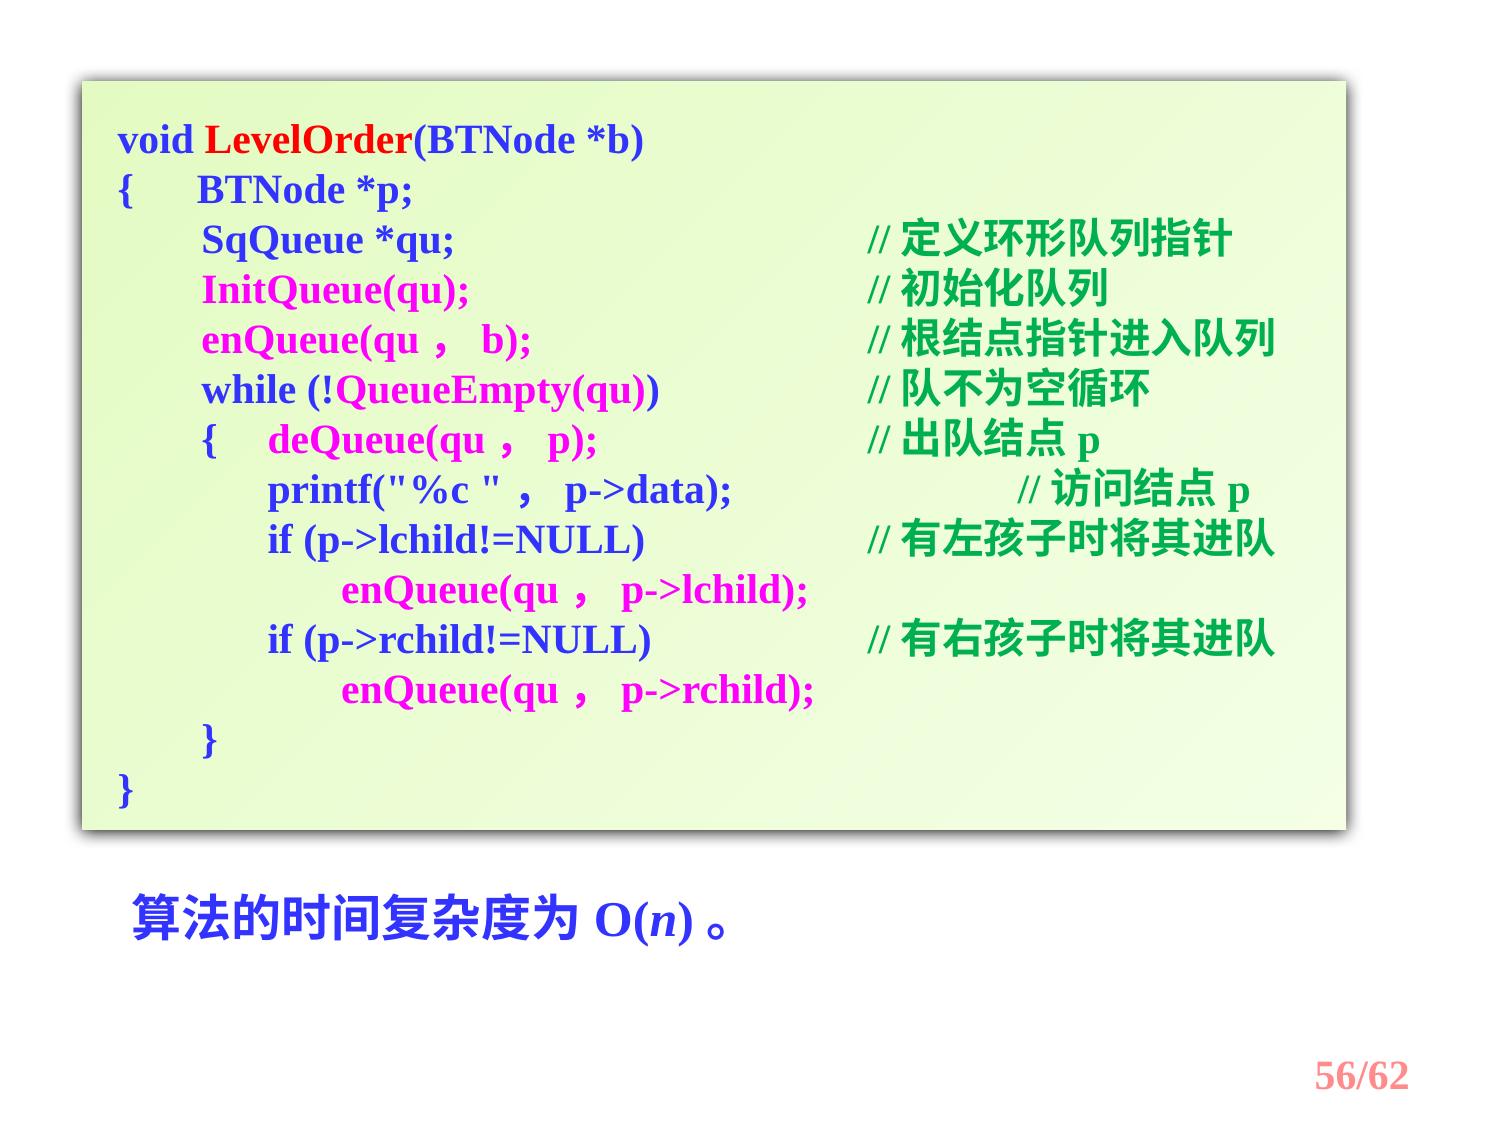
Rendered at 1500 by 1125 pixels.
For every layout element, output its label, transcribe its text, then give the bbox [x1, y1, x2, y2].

text_box void LevelOrder(BTNode *b) { BTNode *p; SqQueue *qu; //定义环形队列指针 InitQueue(qu); //初始化队列 enQueue(qu，b); //根结点指针进入队列 while (!QueueEmpty(qu)) //队不为空循环 { deQueue(qu，p); //出队结点p printf("%c "，p->data); //访问结点p if (p->lchild!=NULL) //有左孩子时将其进队 enQueue(qu，p->lchild); if (p->rchild!=NULL) //有右孩子时将其进队 enQueue(qu，p->rchild); } } [81, 81, 1347, 830]
text_box 算法的时间复杂度为O(n)。 [117, 878, 809, 954]
slide_number 56/62 [1074, 1042, 1425, 1103]
